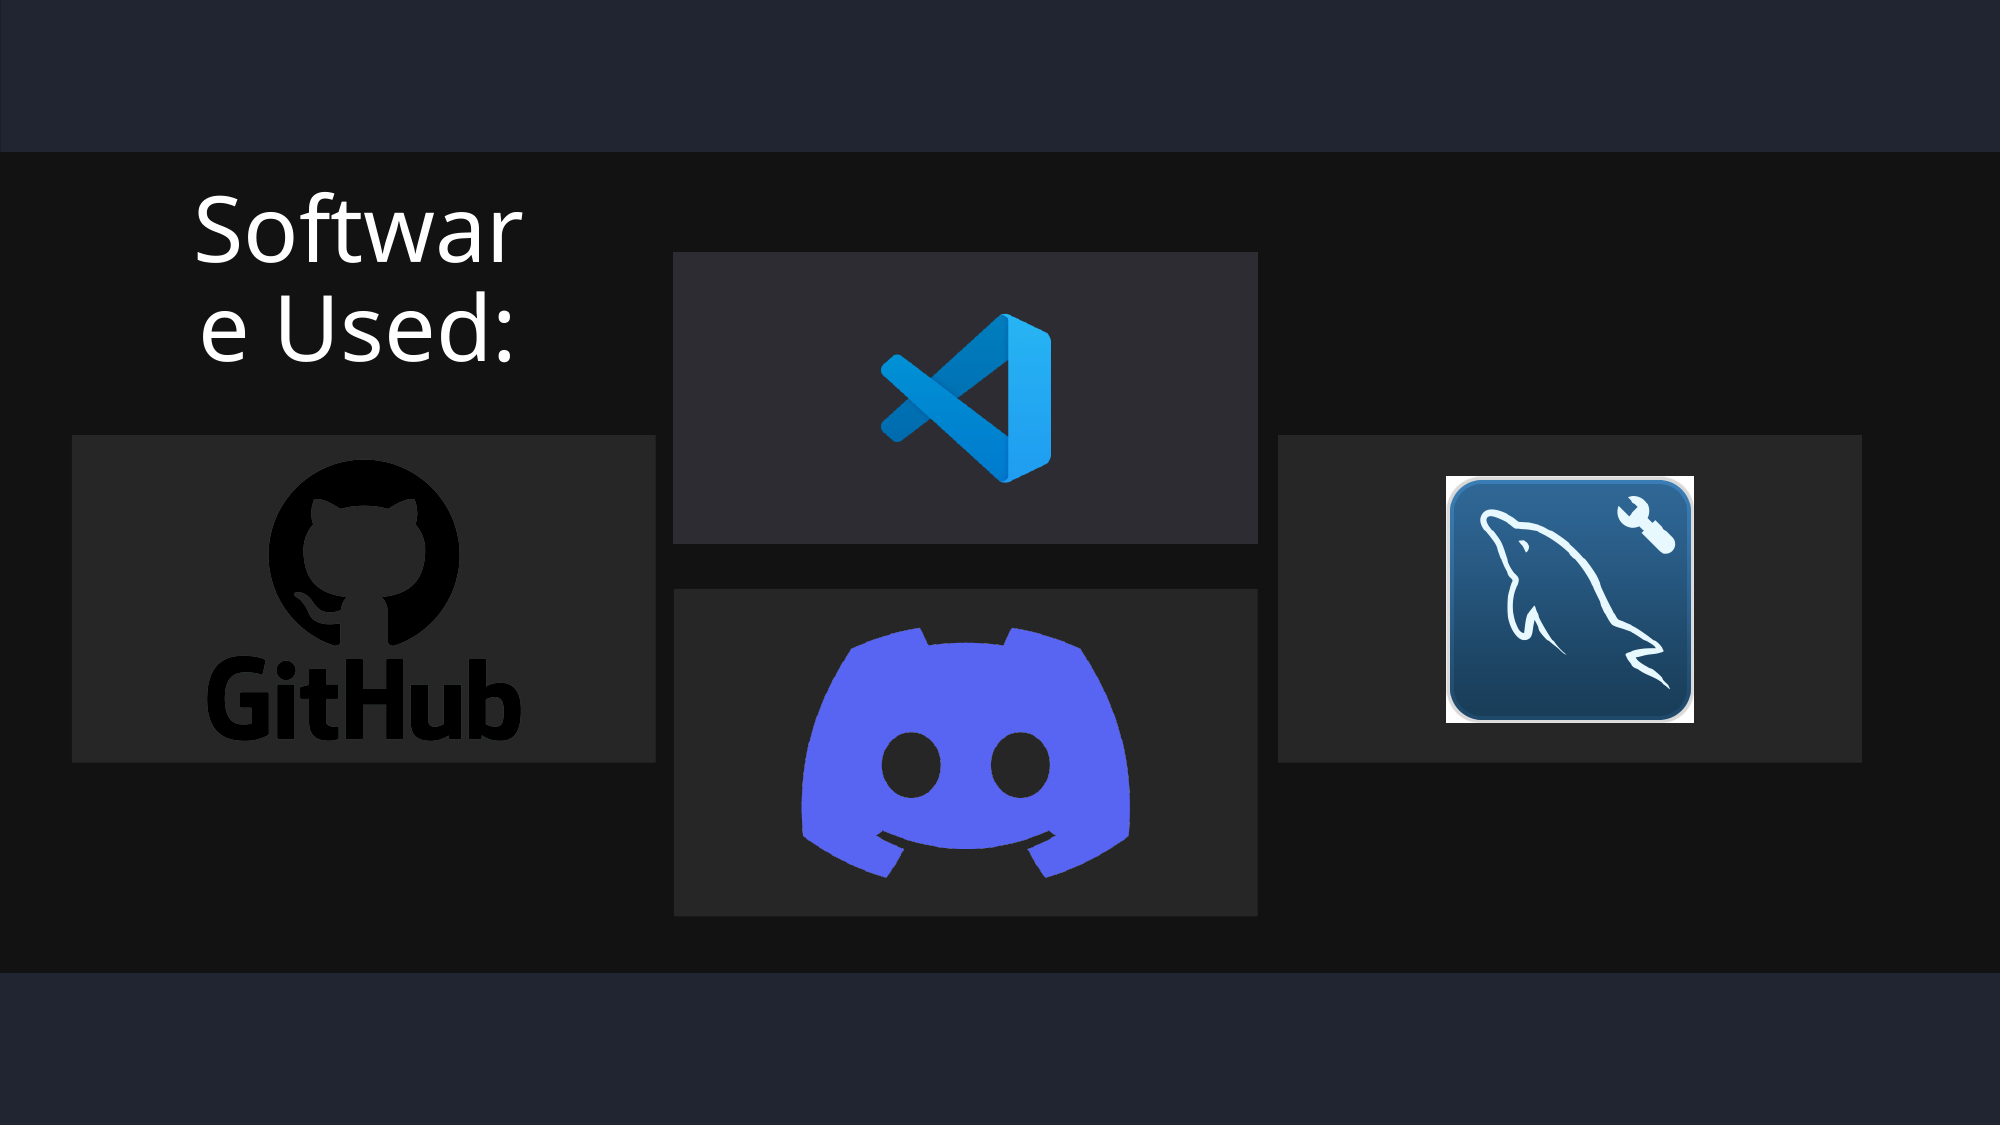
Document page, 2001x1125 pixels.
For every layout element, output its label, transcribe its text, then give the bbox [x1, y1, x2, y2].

text_box [673, 588, 1259, 917]
picture [1446, 476, 1694, 723]
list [673, 252, 1258, 544]
picture [106, 455, 622, 745]
text_box [71, 434, 657, 764]
text_box [0, 972, 2000, 1125]
text_box [0, 0, 2000, 153]
picture [801, 627, 1130, 878]
text_box [1277, 434, 1863, 764]
title Software Used: [161, 173, 555, 391]
